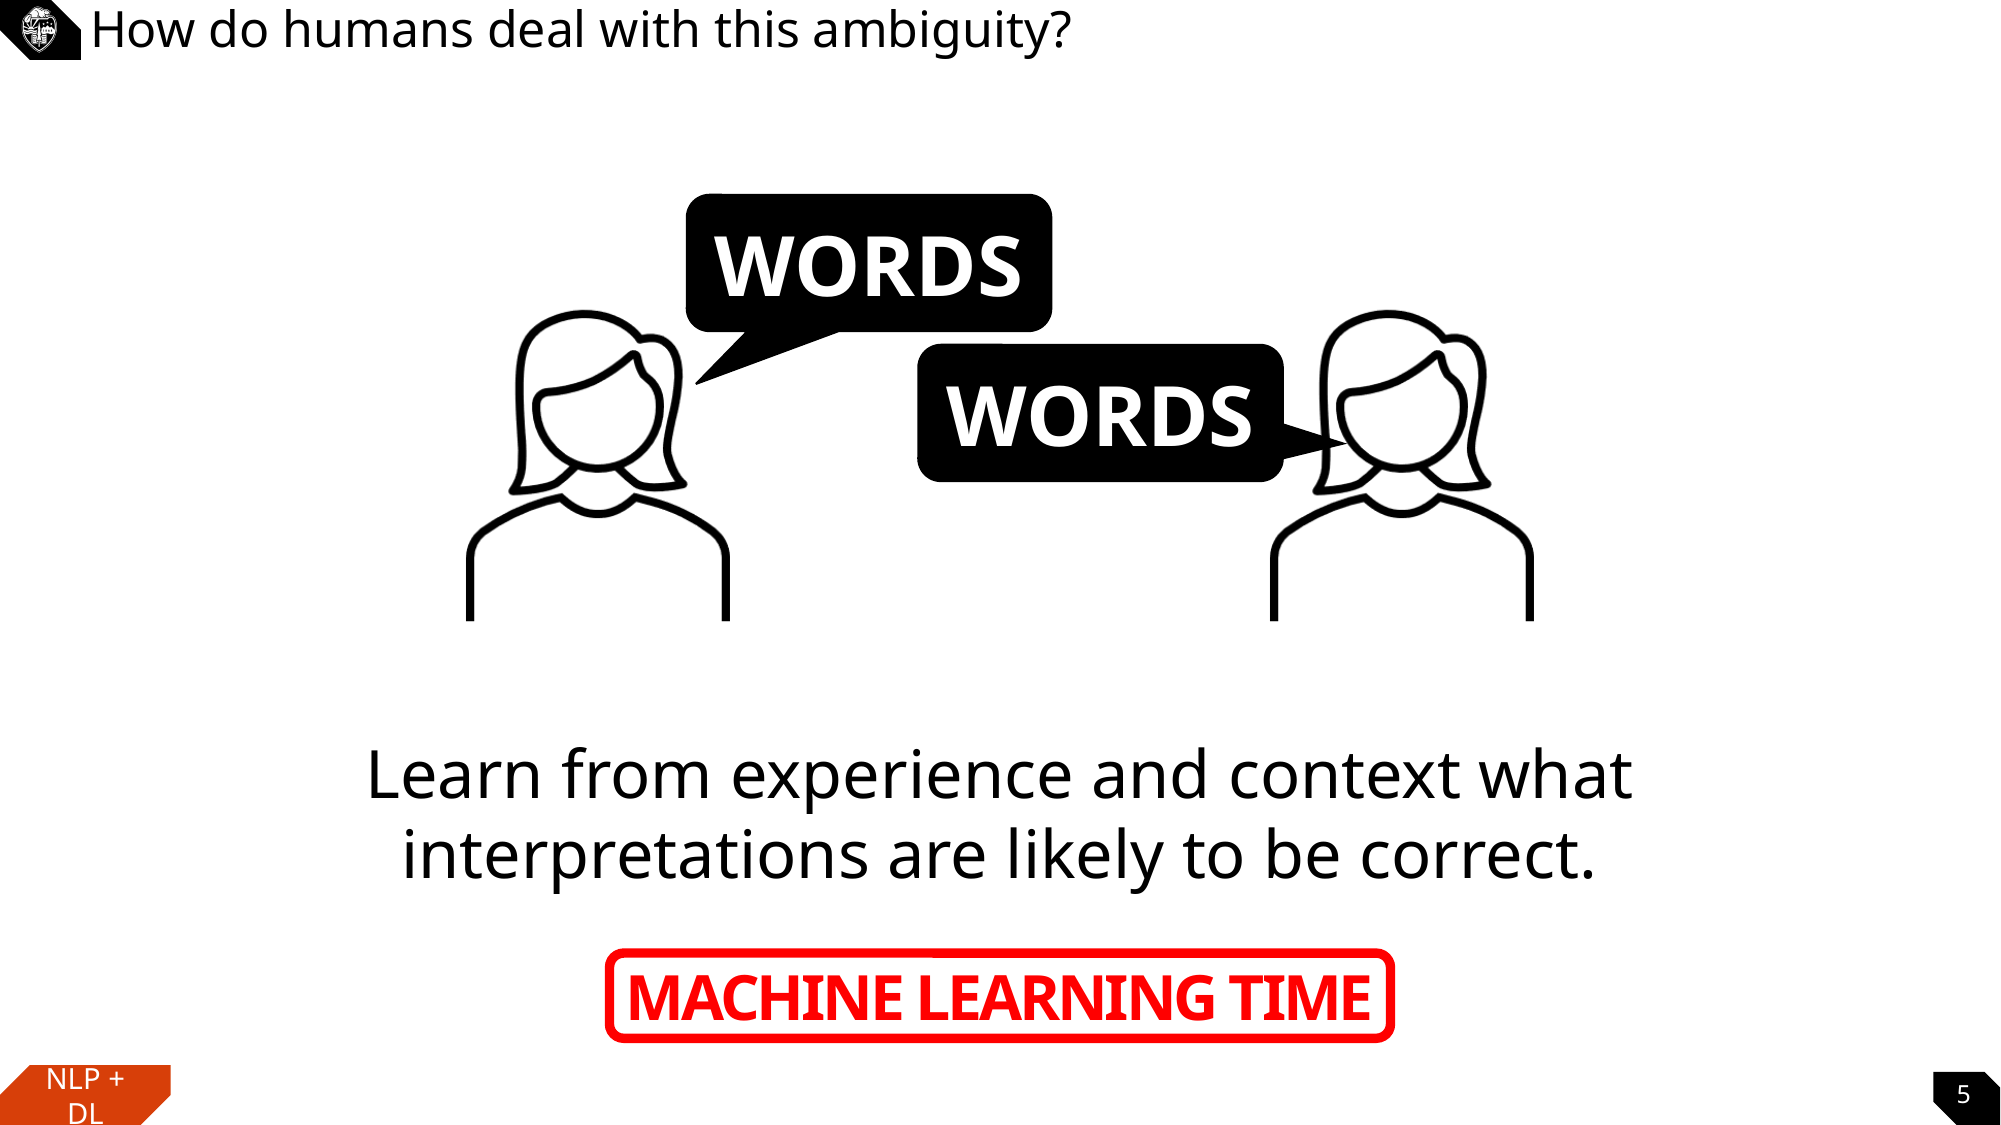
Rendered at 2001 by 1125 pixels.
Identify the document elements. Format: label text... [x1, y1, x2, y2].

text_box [400, 194, 1600, 679]
text_box Learn from experience and context what interpretations are likely to be correct. [311, 724, 1689, 900]
text_box Machine Learning time [608, 951, 1392, 1040]
title How do humans deal with this ambiguity? [0, 1, 1699, 61]
slide_number 5 [1933, 1071, 1994, 1119]
